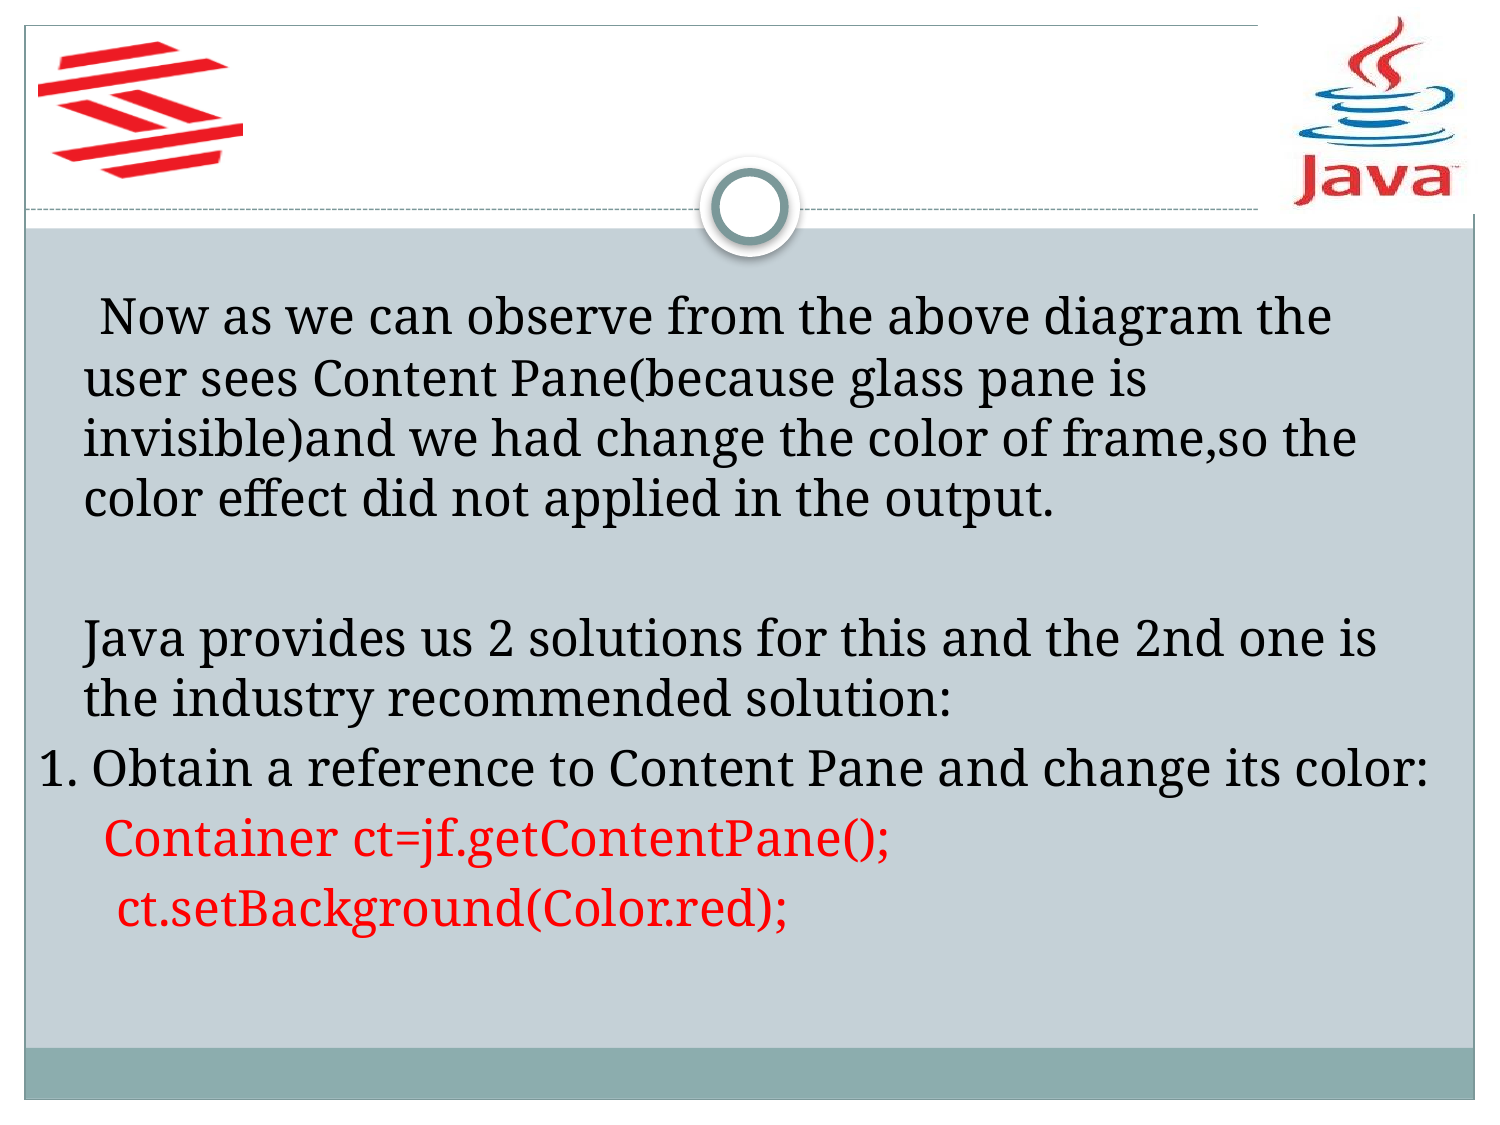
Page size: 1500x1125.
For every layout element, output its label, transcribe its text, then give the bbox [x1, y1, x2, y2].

text_box [1257, 7, 1486, 214]
list Now as we can observe from the above diagram the user sees Content Pane(because glass pane is invisible)and we had change the color of frame,so the color effect did not applied in the output. Java provides us 2 solutions for this and the 2nd one is the industry recommended solution: 1. Obtain a reference to Content Pane and change its color: Container ct=jf.getContentPane(); ct.setBackground(Color.red); [23, 187, 1465, 1090]
picture [37, 40, 243, 185]
